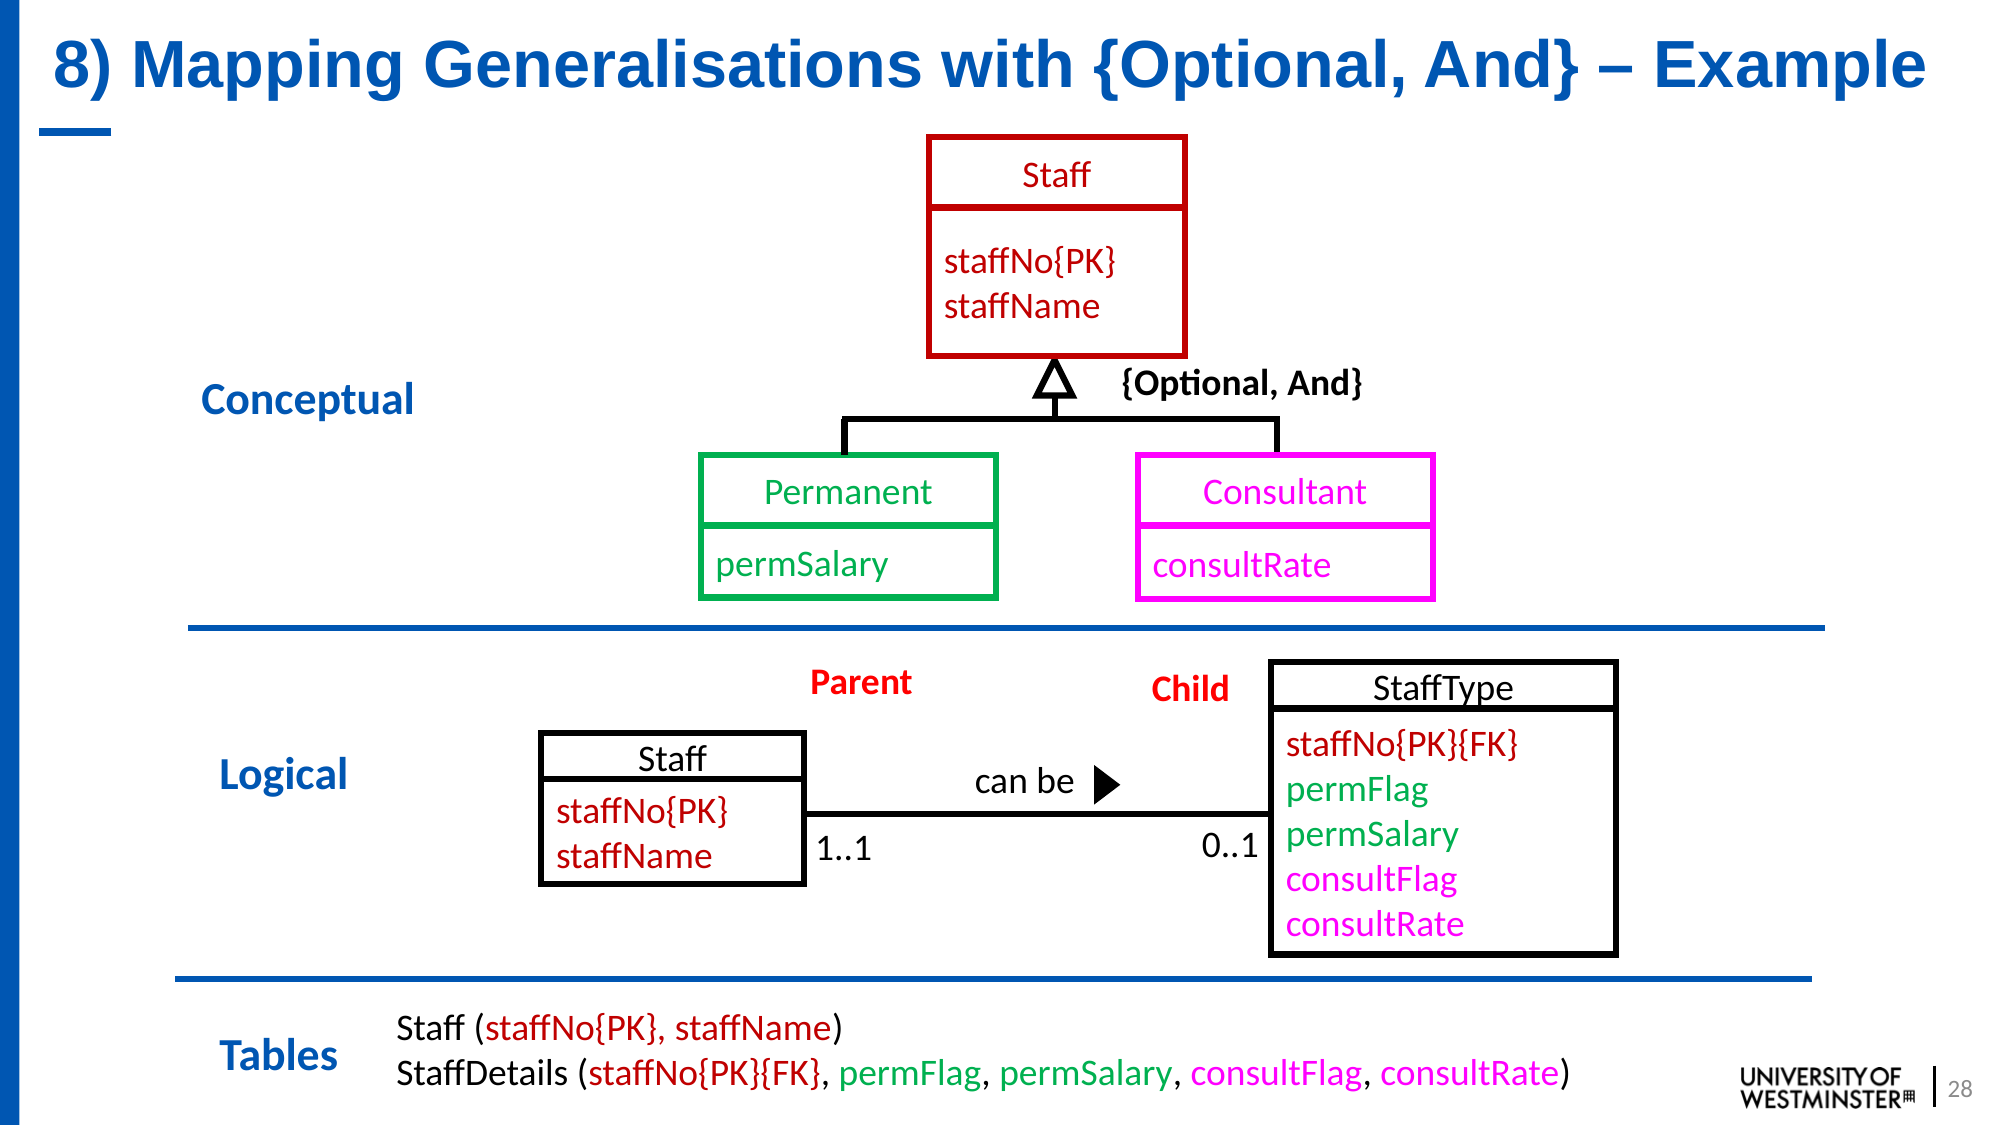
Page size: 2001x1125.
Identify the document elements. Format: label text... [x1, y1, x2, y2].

picture [1740, 1067, 1915, 1109]
slide_number 28 [1925, 1057, 1989, 1118]
title 8) Mapping Generalisations with {Optional, And} – Example [39, 0, 1981, 132]
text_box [175, 136, 1825, 1103]
